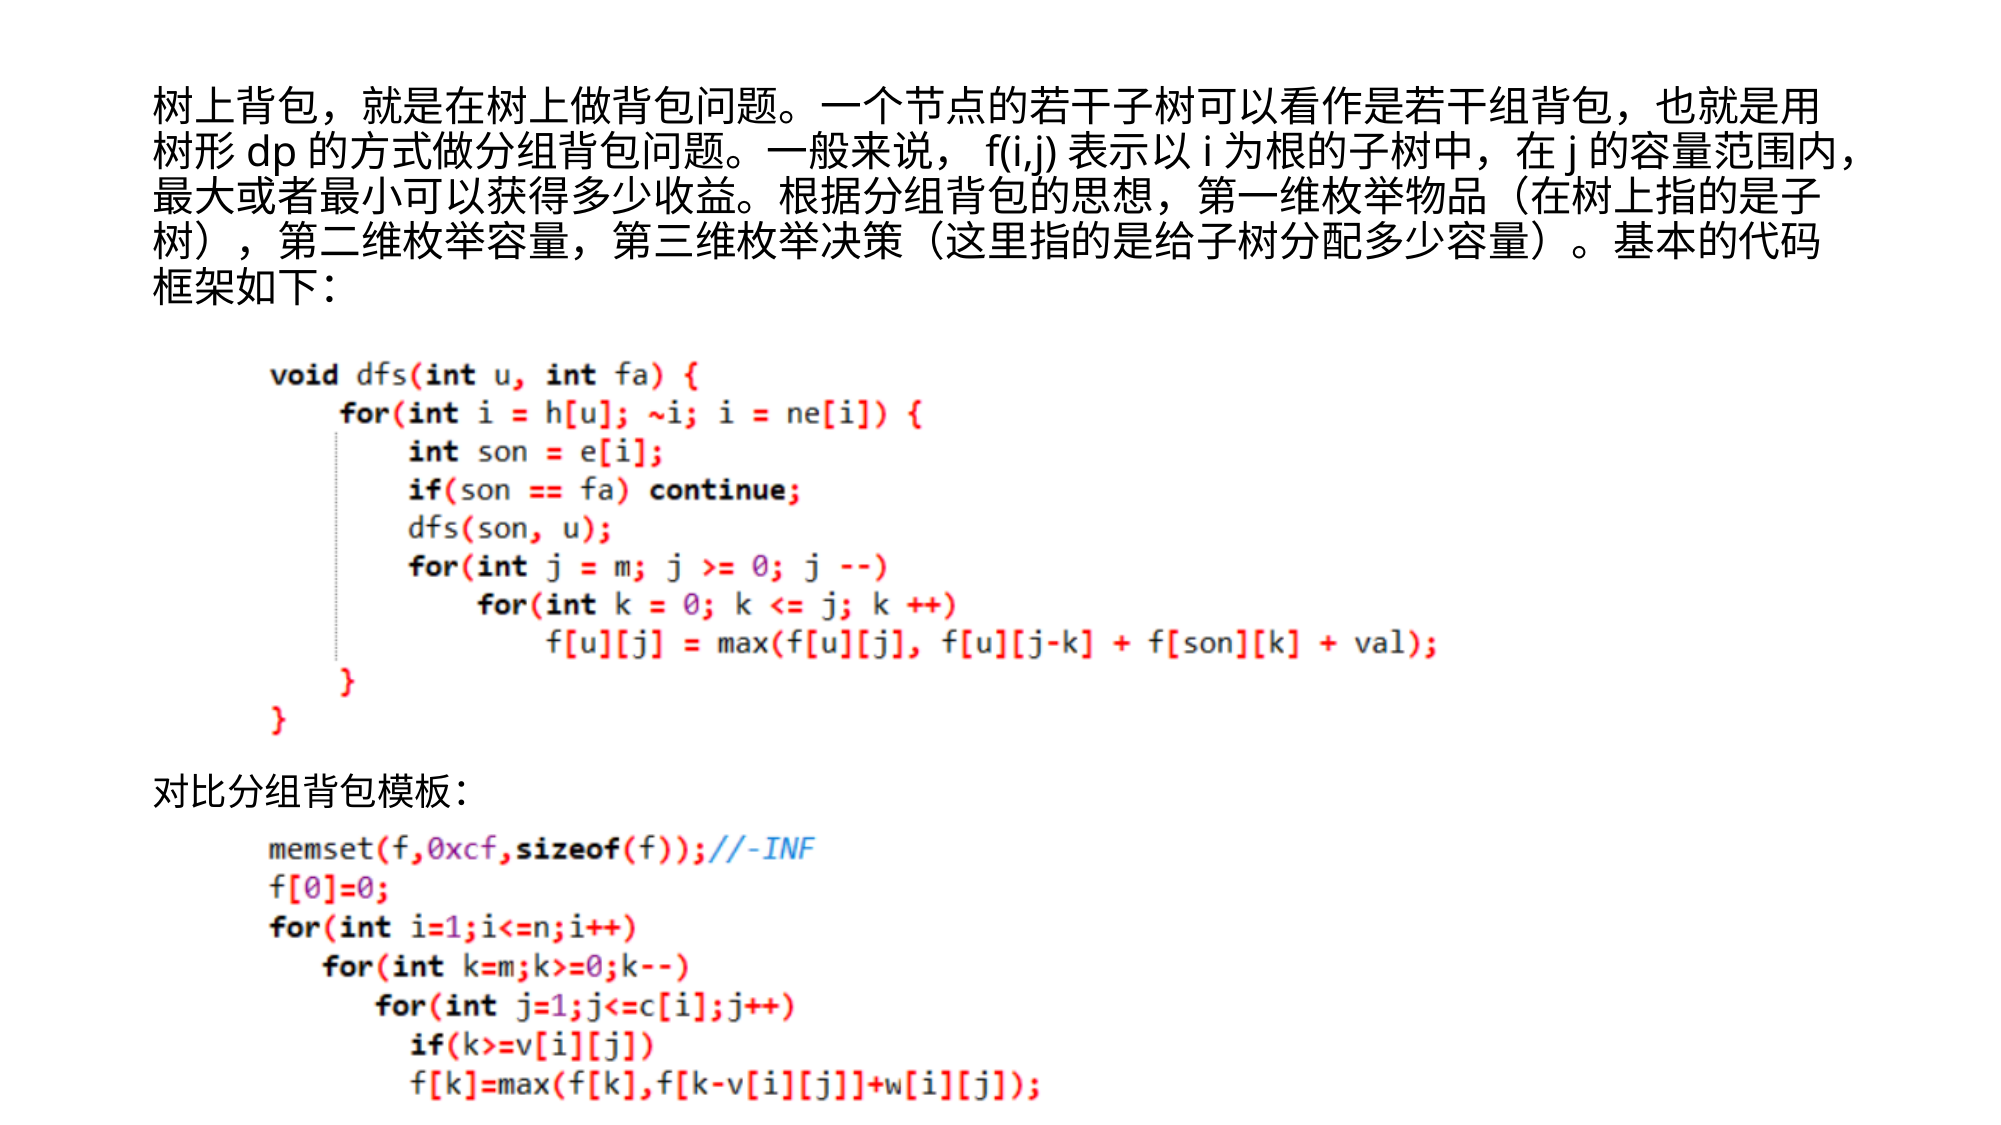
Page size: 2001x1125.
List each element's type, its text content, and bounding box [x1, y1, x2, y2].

list 树上背包，就是在树上做背包问题。一个节点的若干子树可以看作是若干组背包，也就是用树形dp的方式做分组背包问题。一般来说，f(i,j)表示以i为根的子树中，在j的容量范围内，最大或者最小可以获得多少收益。根据分组背包的思想，第一维枚举物品（在树上指的是子树），第二维枚举容量，第三维枚举决策（这里指的是给子树分配多少容量）。基本的代码框架如下： [137, 78, 1863, 792]
picture [267, 833, 1056, 1109]
picture [267, 352, 1463, 750]
text_box 对比分组背包模板： [137, 761, 1138, 821]
